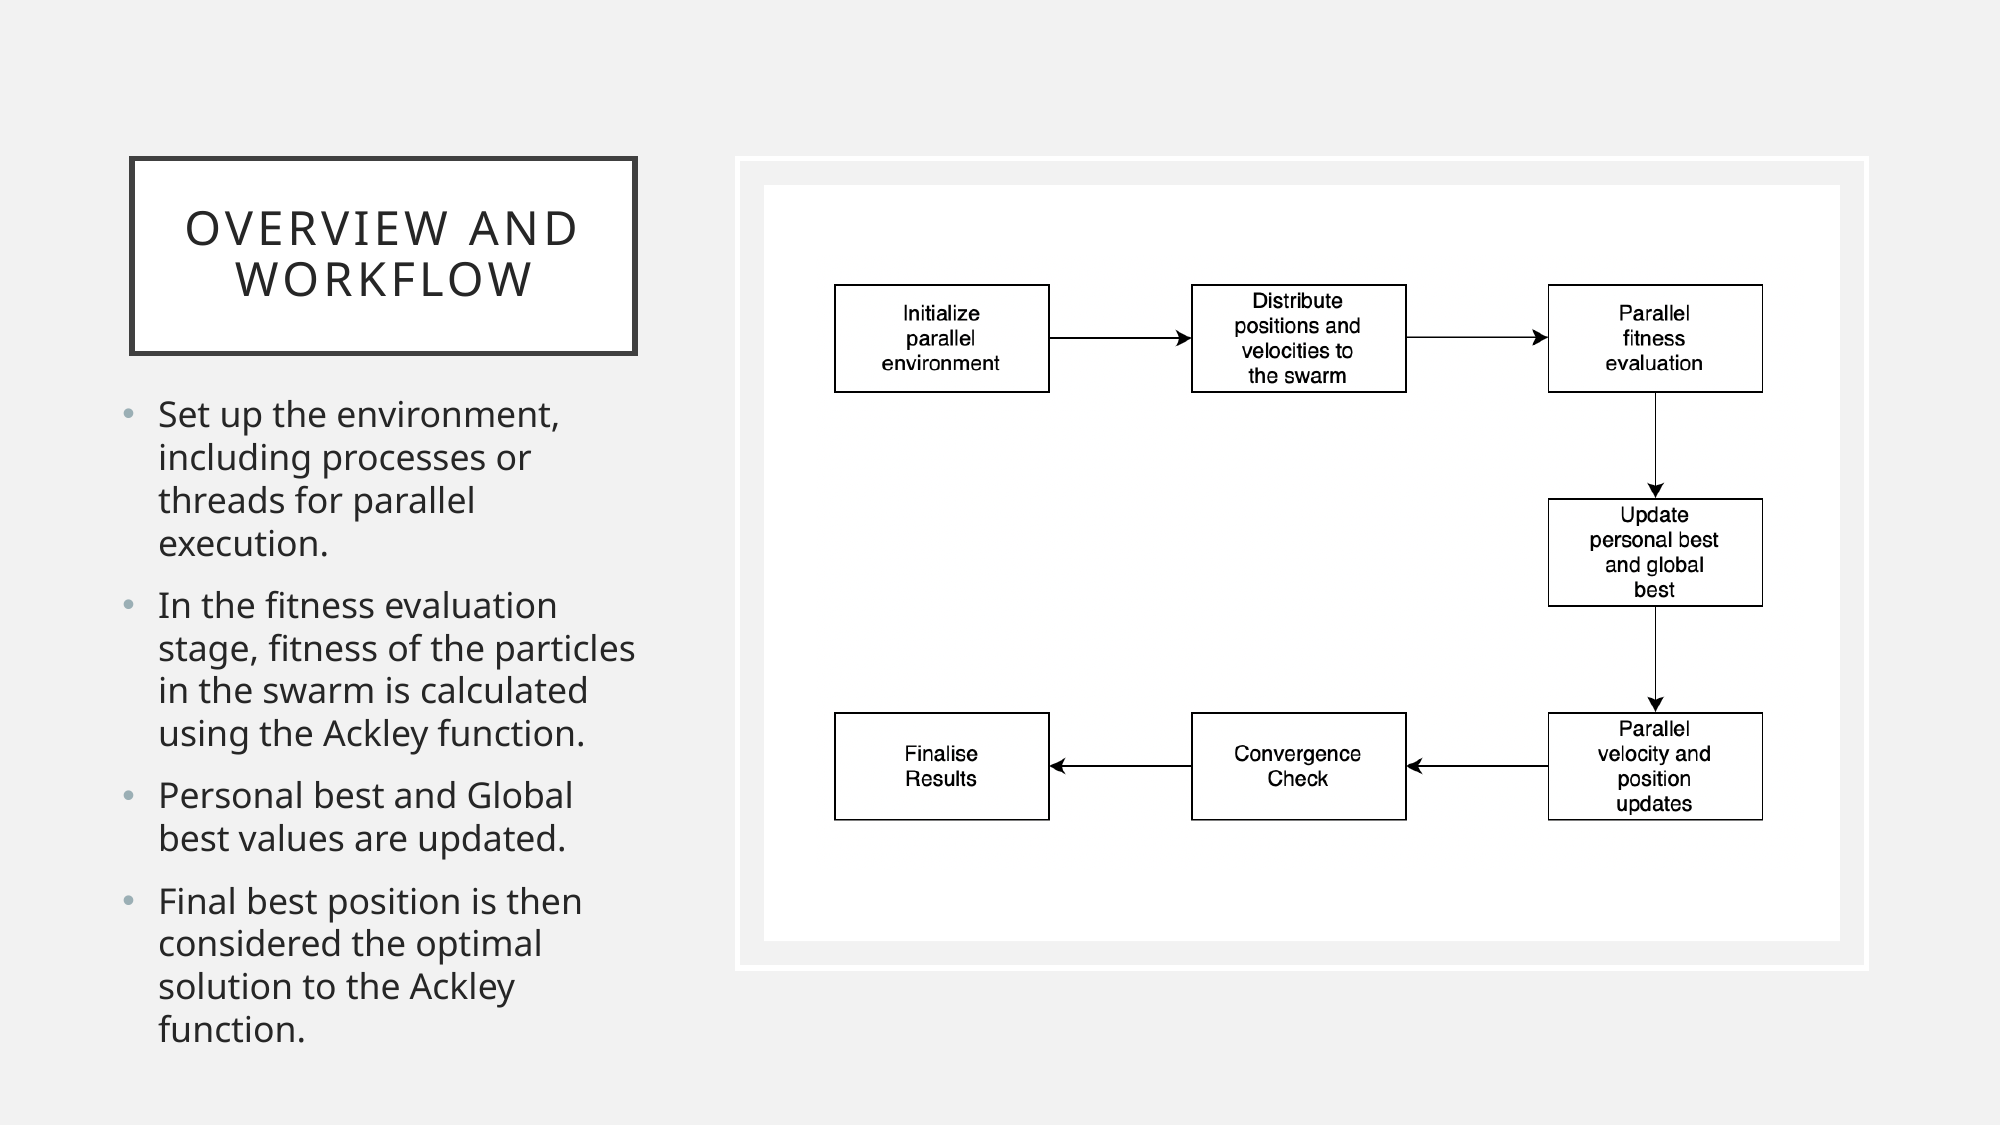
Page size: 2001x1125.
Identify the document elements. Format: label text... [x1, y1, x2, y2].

text_box [763, 184, 1841, 942]
picture [816, 255, 1804, 870]
text_box [736, 157, 1868, 969]
title Overview and workflow [129, 156, 638, 356]
list Set up the environment, including processes or threads for parallel execution. In the fitness evaluation stage, fitness of the particles in the swarm is calculated using the Ackley function. Personal best and Global best values are updated. Final best position is then considered the optimal solution to the Ackley function. [107, 384, 669, 1070]
